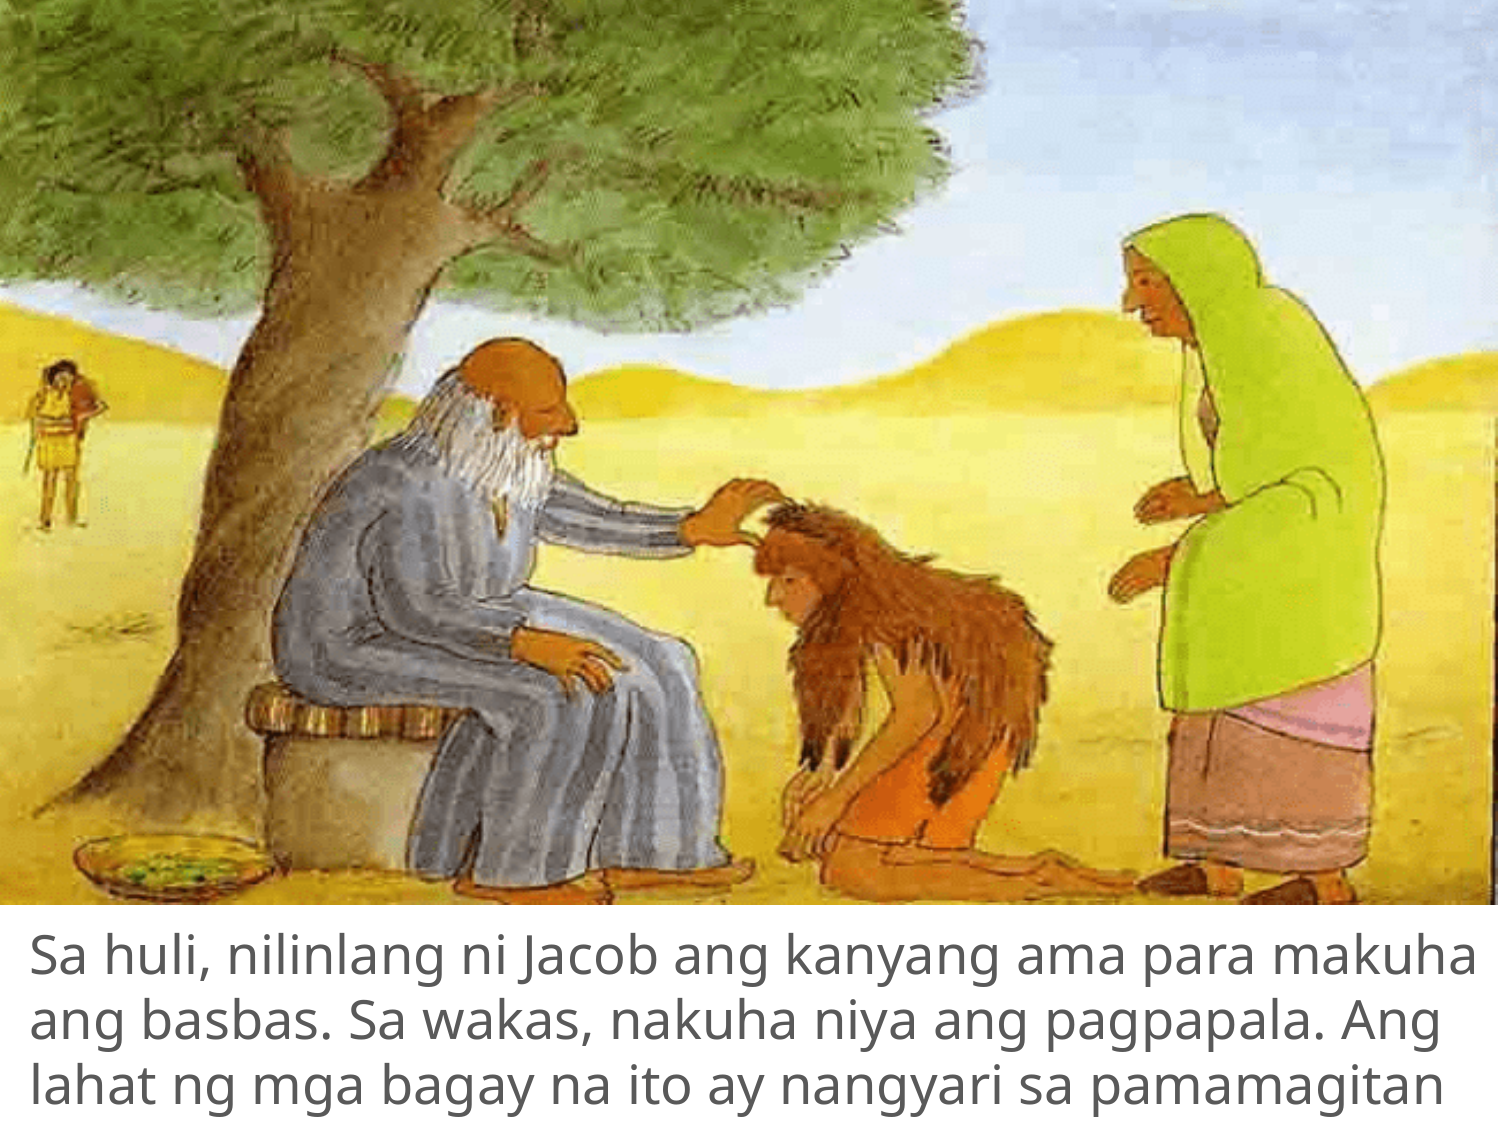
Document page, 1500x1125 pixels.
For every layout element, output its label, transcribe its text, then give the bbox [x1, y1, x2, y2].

picture [0, 0, 1498, 906]
text_box Sa huli, nilinlang ni Jacob ang kanyang ama para makuha ang basbas. Sa wakas, nakuha niya ang pagpapala. Ang lahat ng mga bagay na ito ay nangyari sa pamamagitan ng probidensya ng Diyos. [14, 912, 1500, 1125]
